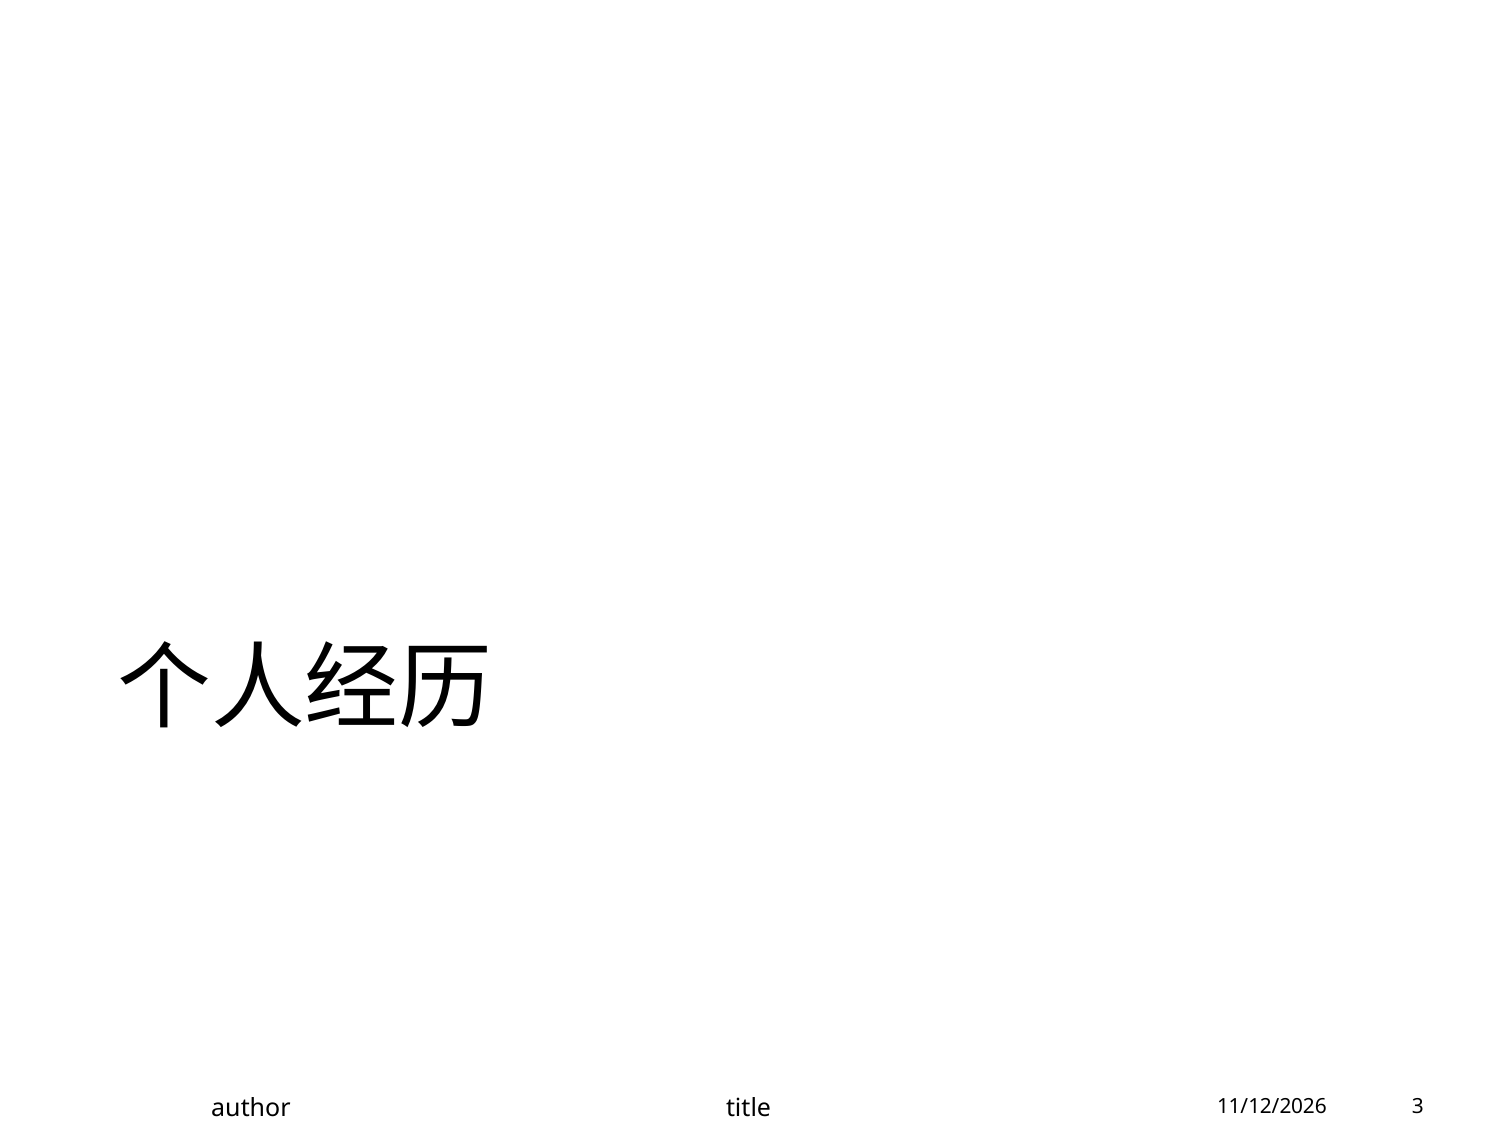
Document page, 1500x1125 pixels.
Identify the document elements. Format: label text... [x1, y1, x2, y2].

title 个人经历 [102, 280, 1397, 749]
